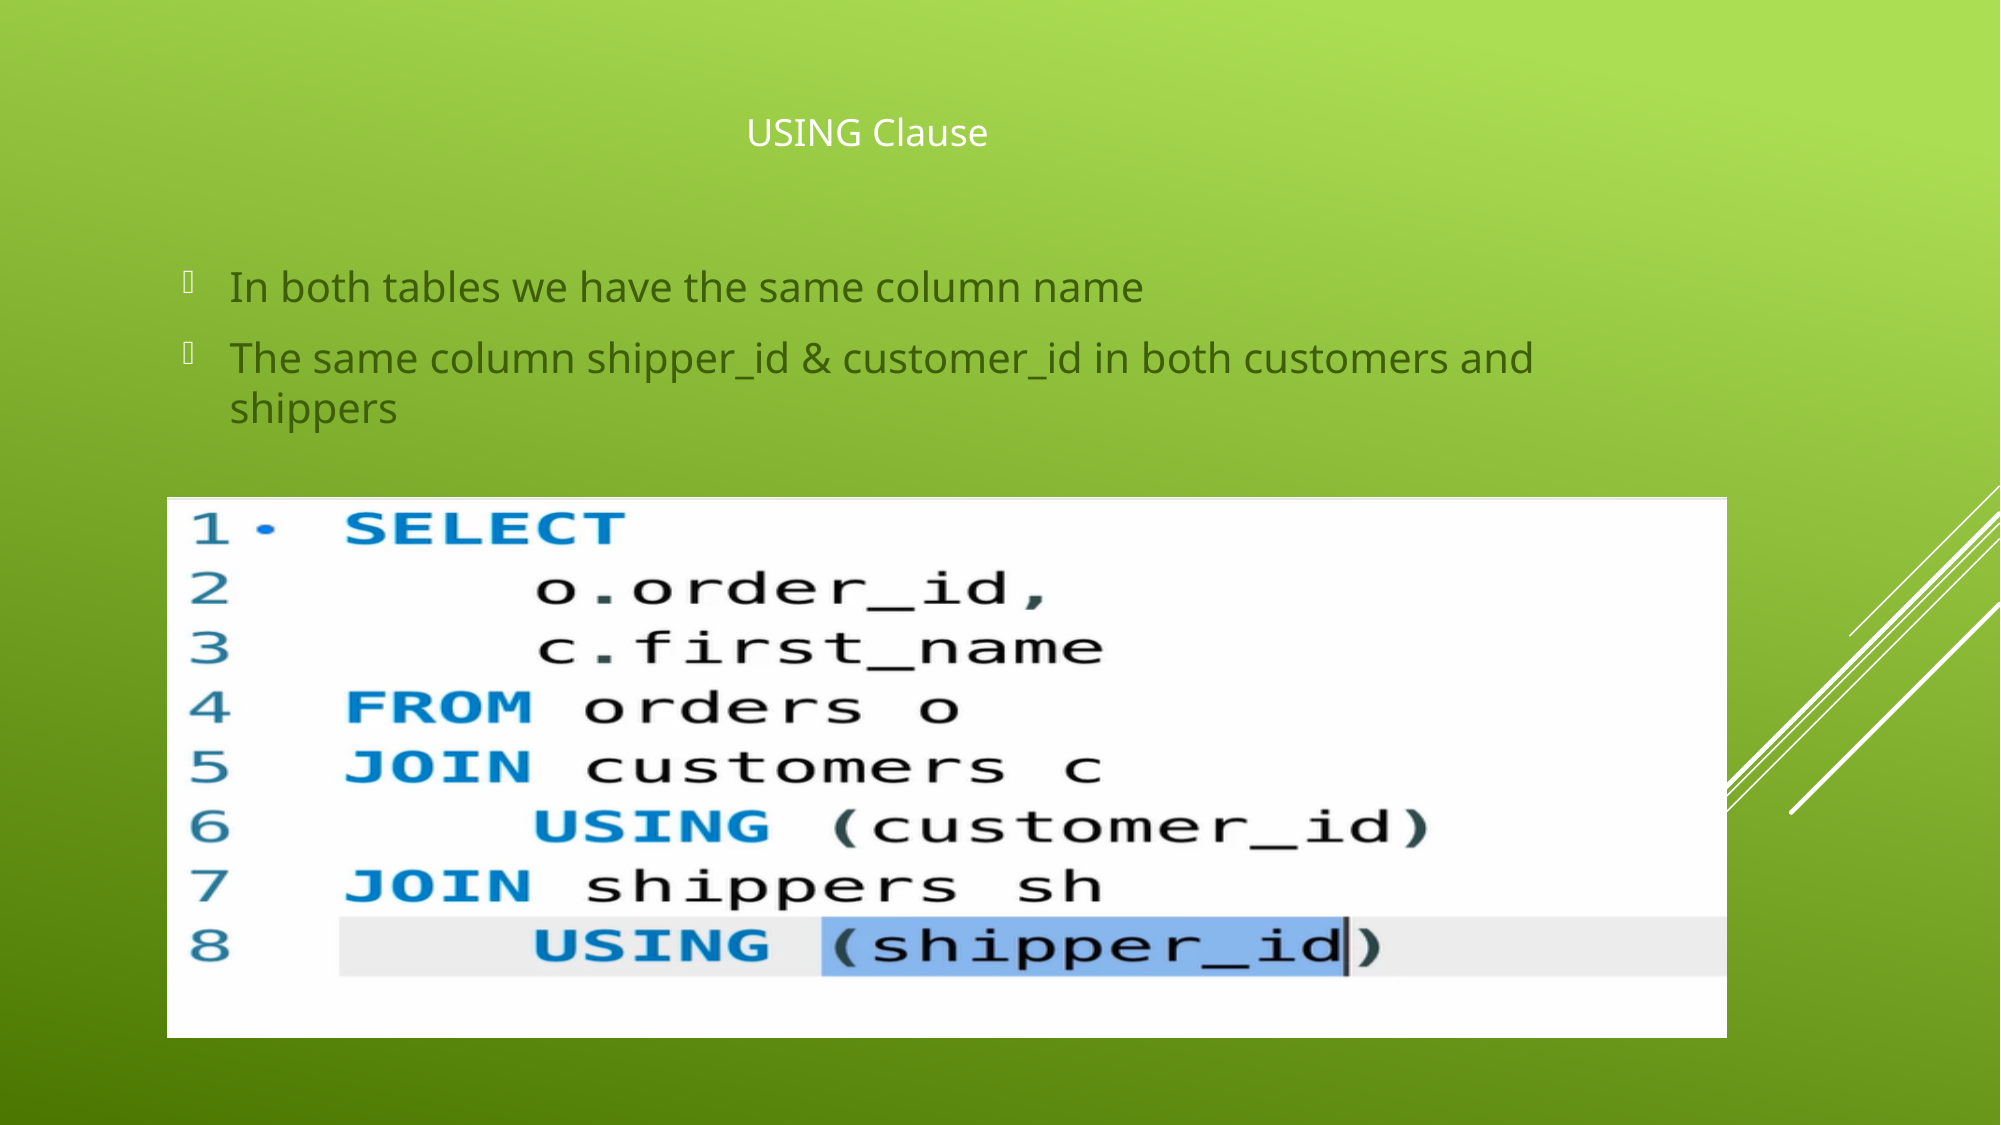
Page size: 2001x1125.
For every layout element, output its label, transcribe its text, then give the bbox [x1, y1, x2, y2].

picture [167, 497, 1727, 1038]
list In both tables we have the same column name The same column shipper_id & customer_id in both customers and shippers [167, 211, 1568, 481]
text_box USING Clause [356, 101, 1379, 162]
